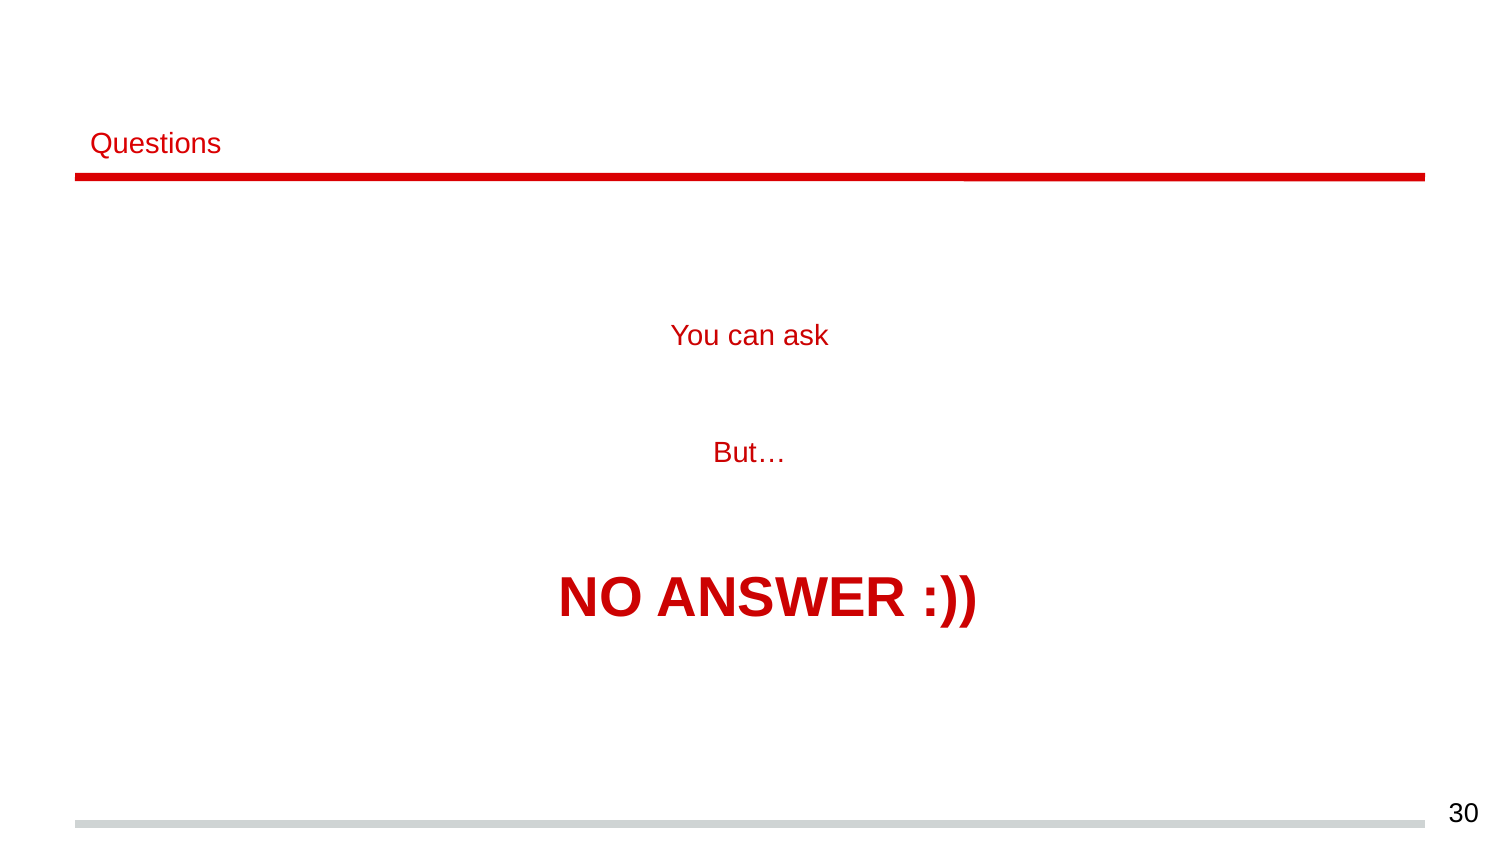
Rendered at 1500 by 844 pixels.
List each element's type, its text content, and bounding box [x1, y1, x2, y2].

slide_number 30 [1403, 780, 1495, 843]
text_box But… [713, 433, 787, 469]
text_box NO ANSWER :)) [551, 552, 986, 635]
title Questions [74, 0, 1426, 175]
text_box You can ask [670, 316, 830, 352]
